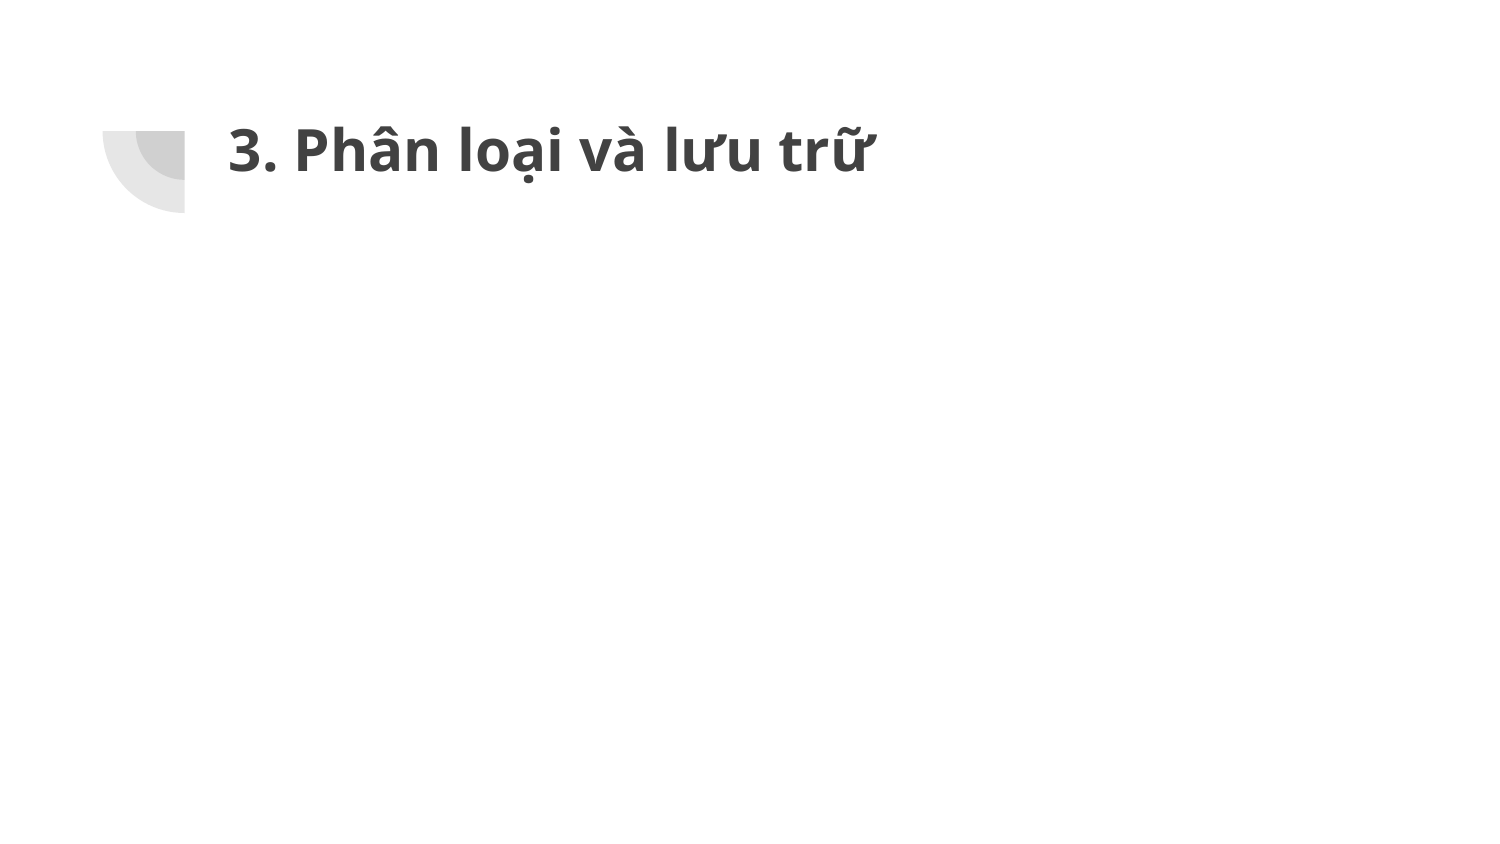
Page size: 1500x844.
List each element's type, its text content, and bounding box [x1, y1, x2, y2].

title 3. Phân loại và lưu trữ [213, 98, 1368, 263]
